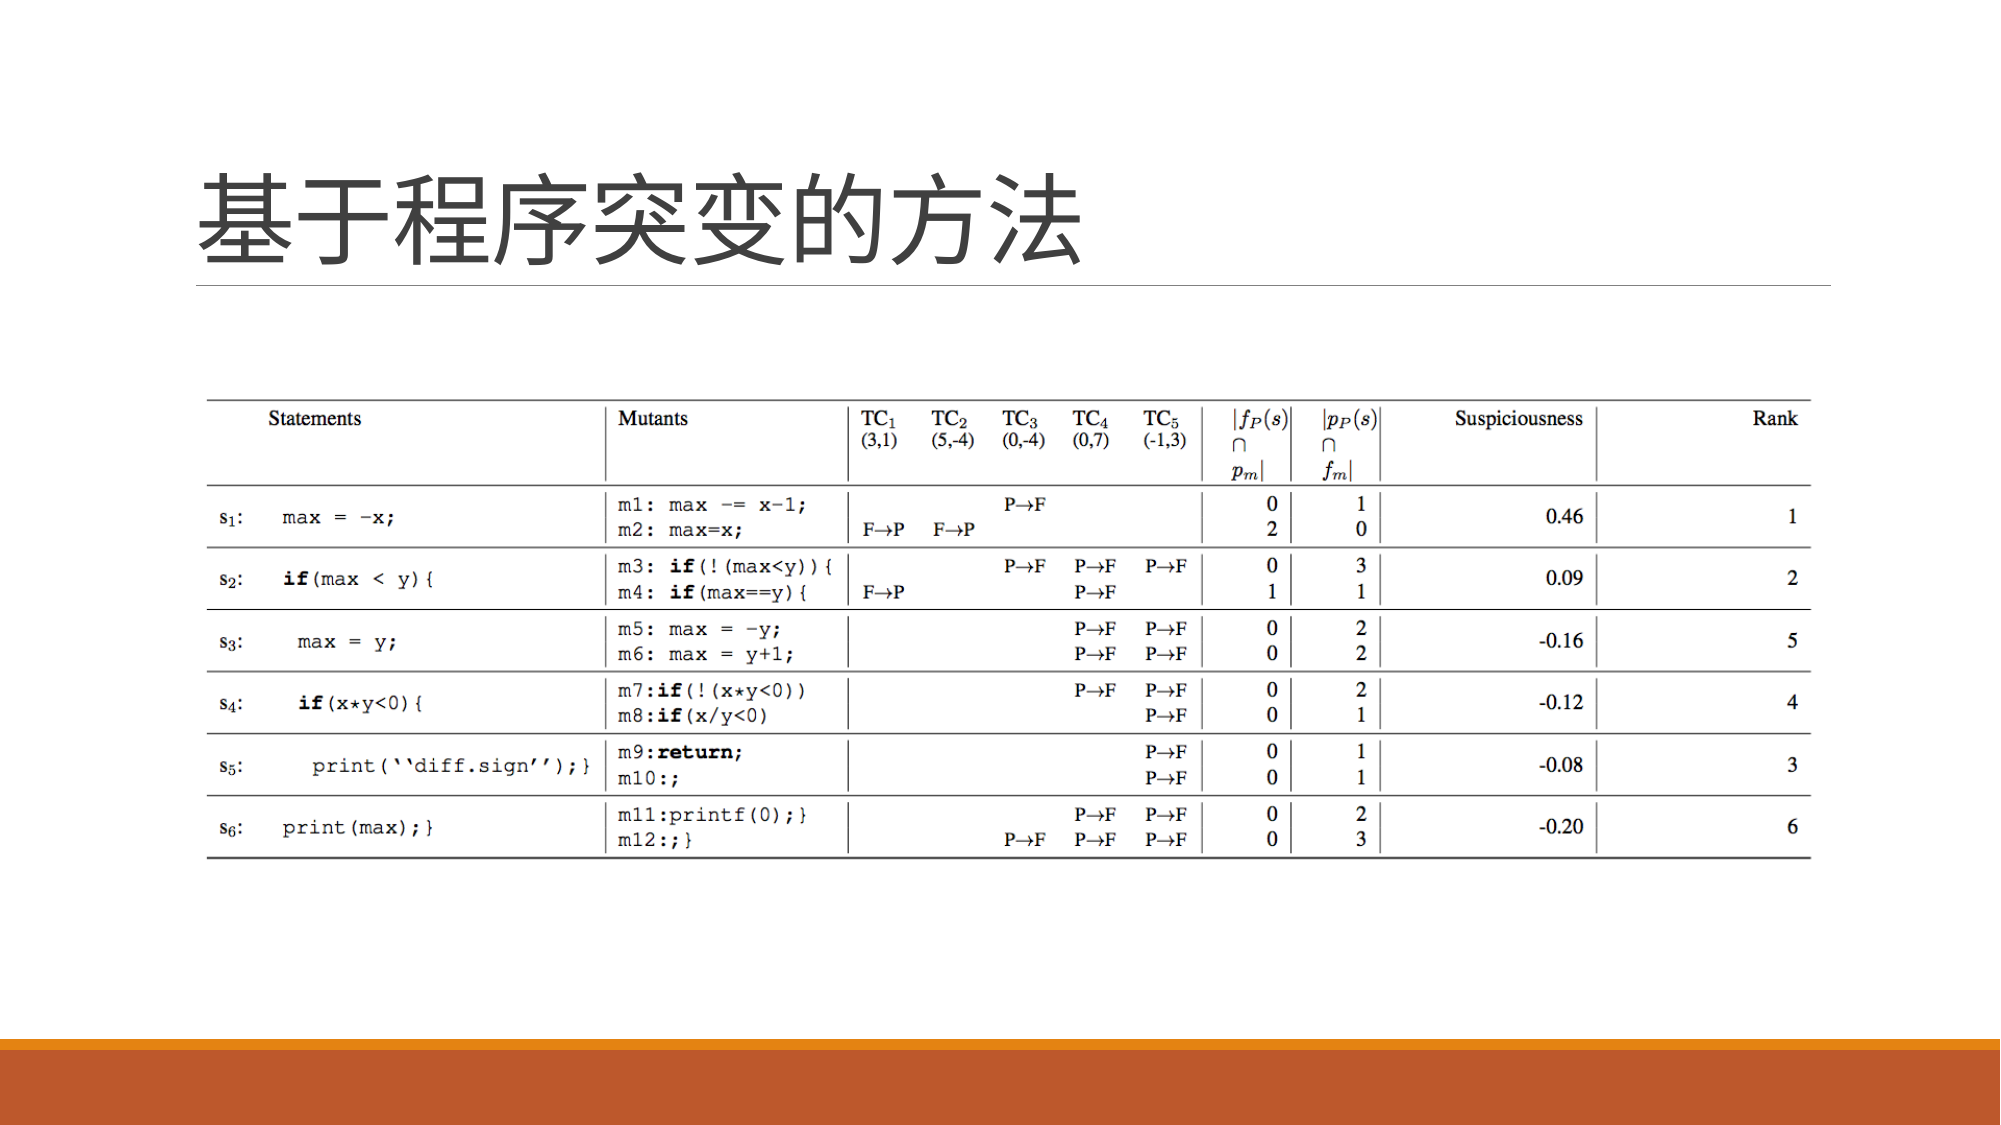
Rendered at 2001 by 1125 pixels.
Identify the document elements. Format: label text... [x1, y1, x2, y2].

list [183, 396, 1827, 869]
title 基于程序突变的方法 [180, 47, 1830, 285]
